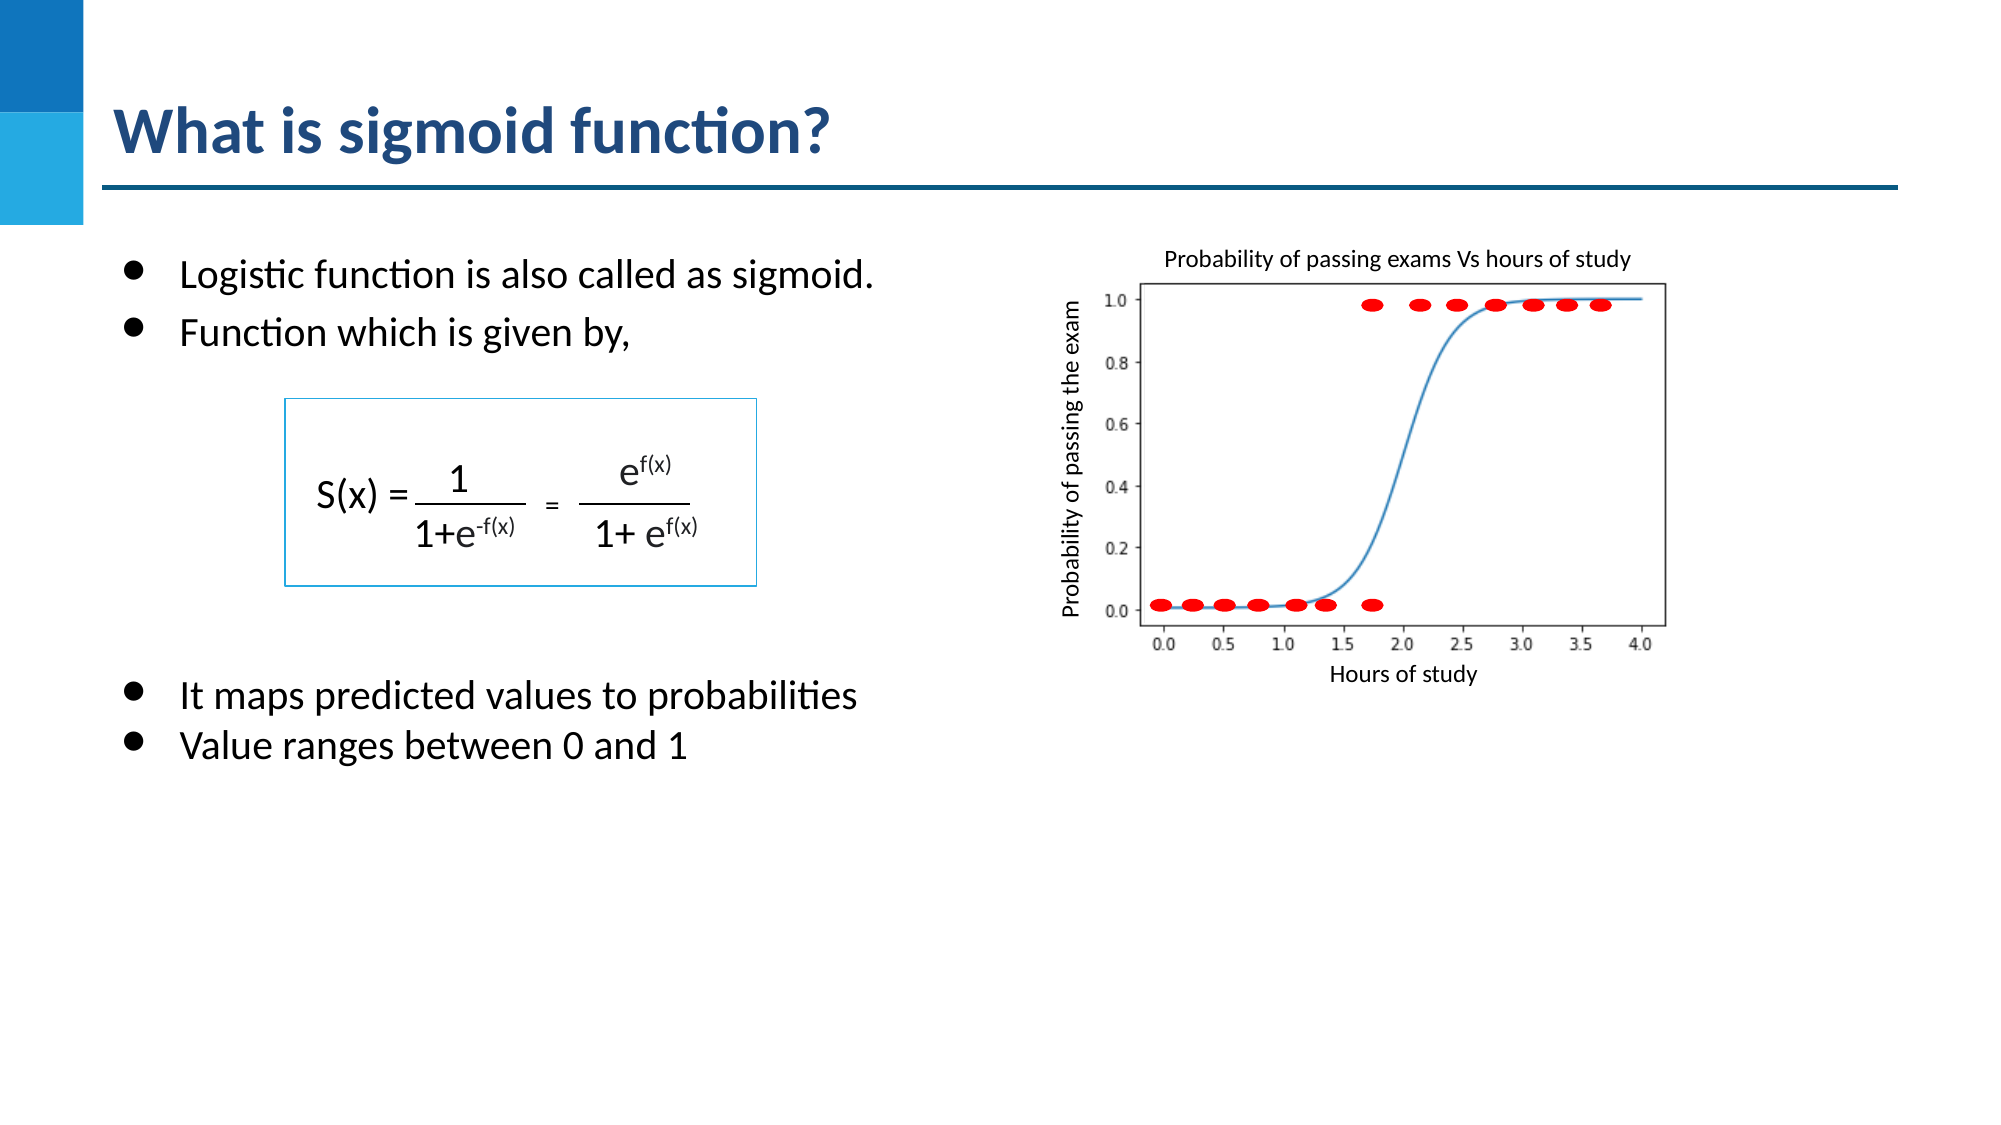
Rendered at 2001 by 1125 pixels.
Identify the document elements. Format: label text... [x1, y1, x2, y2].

picture [1093, 274, 1676, 663]
text_box 1+ ef(x) [578, 490, 815, 571]
text_box 1+e-f(x) [398, 490, 635, 572]
text_box = [530, 471, 561, 537]
text_box Probability of passing exams Vs hours of study [1149, 227, 1715, 288]
text_box Probability of passing the exam [1038, 277, 1089, 634]
text_box Logistic function is also called as sigmoid. Function which is given by, [89, 231, 944, 362]
text_box ef(x) [604, 428, 702, 509]
text_box What is sigmoid function? [111, 84, 1907, 171]
text_box Hours of study [1314, 672, 1526, 703]
text_box [285, 398, 757, 587]
text_box 1 [432, 436, 512, 490]
text_box It maps predicted values to probabilities Value ranges between 0 and 1 [89, 652, 961, 783]
text_box S(x) = [301, 452, 432, 532]
